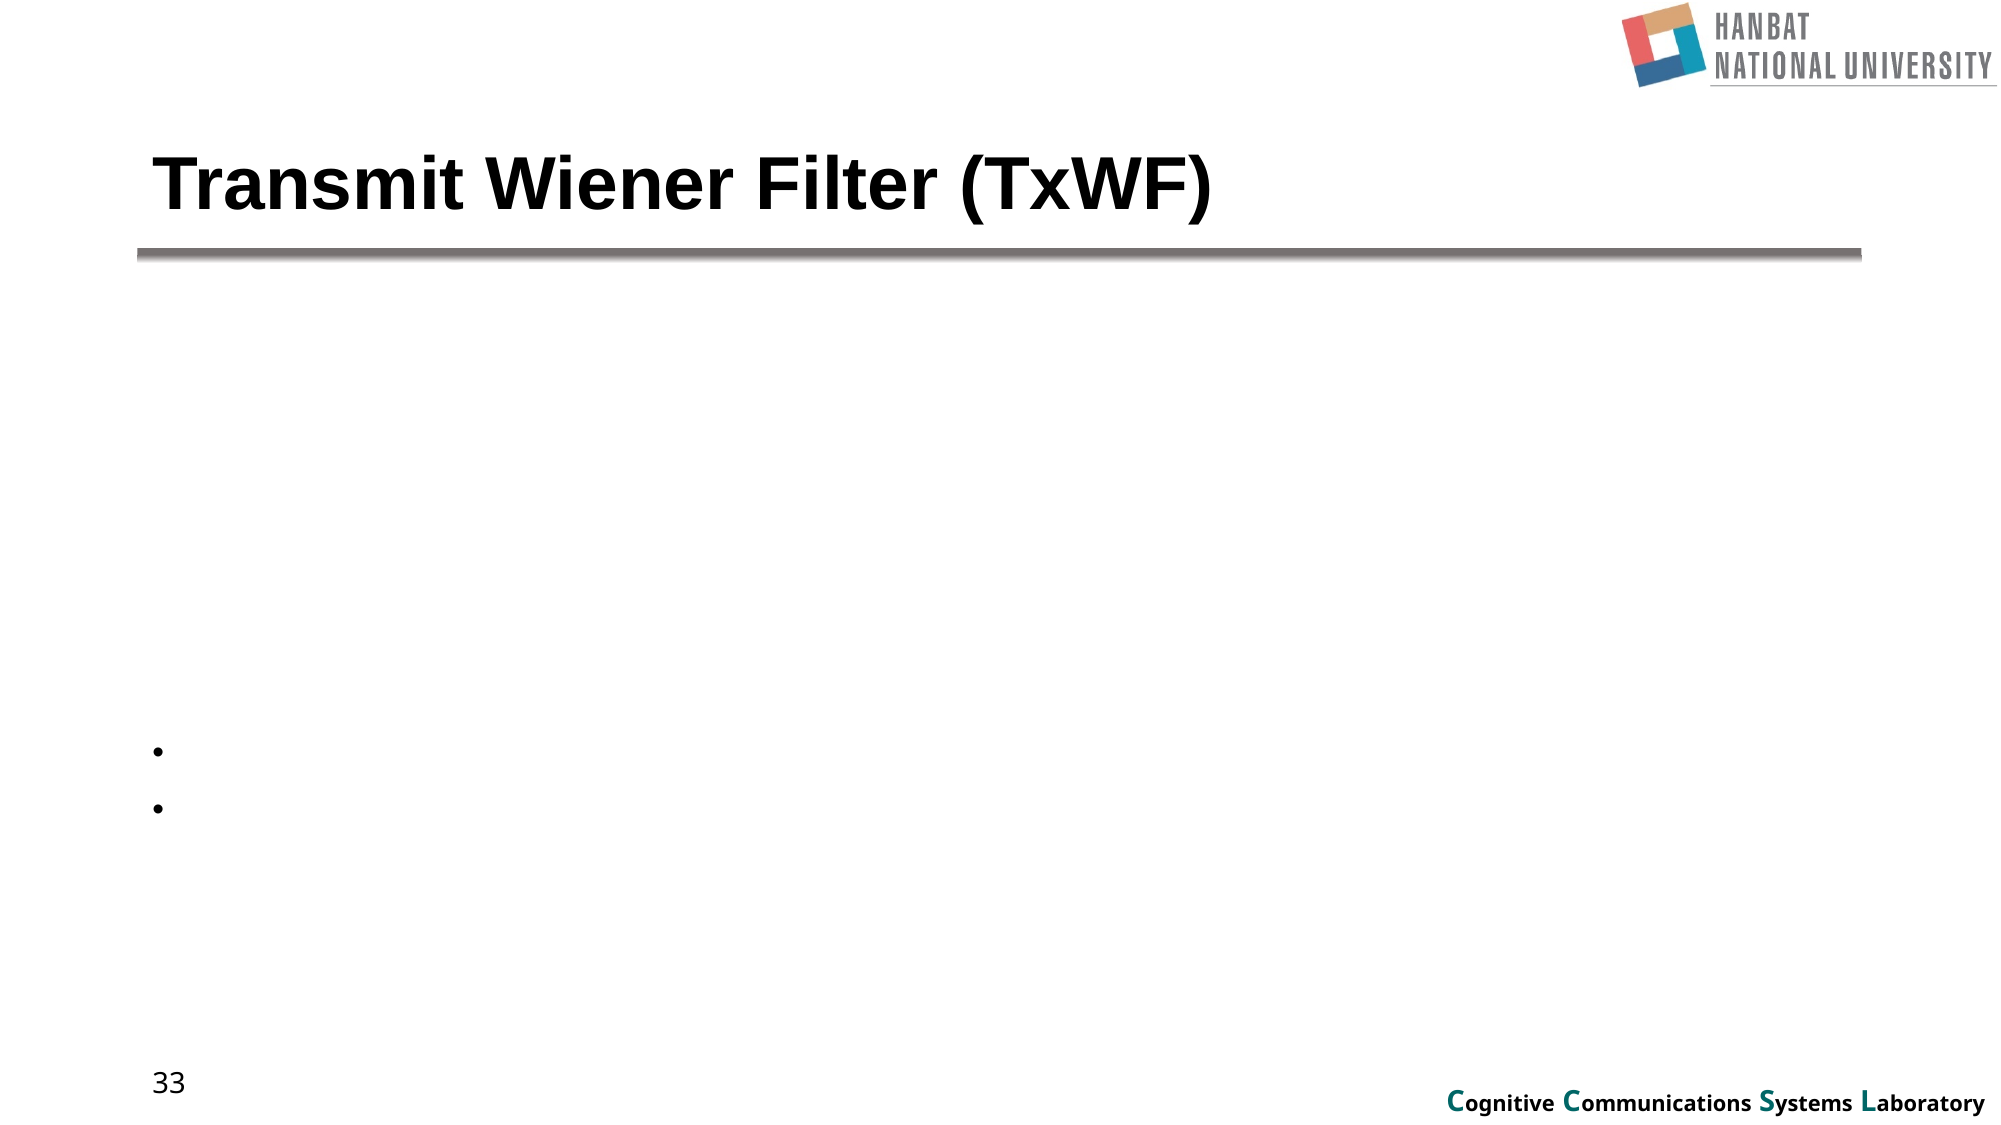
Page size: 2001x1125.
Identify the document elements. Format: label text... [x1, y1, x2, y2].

picture [1621, 2, 1998, 90]
slide_number 33 [137, 1066, 357, 1103]
title Transmit Wiener Filter (TxWF) [137, 129, 1863, 242]
